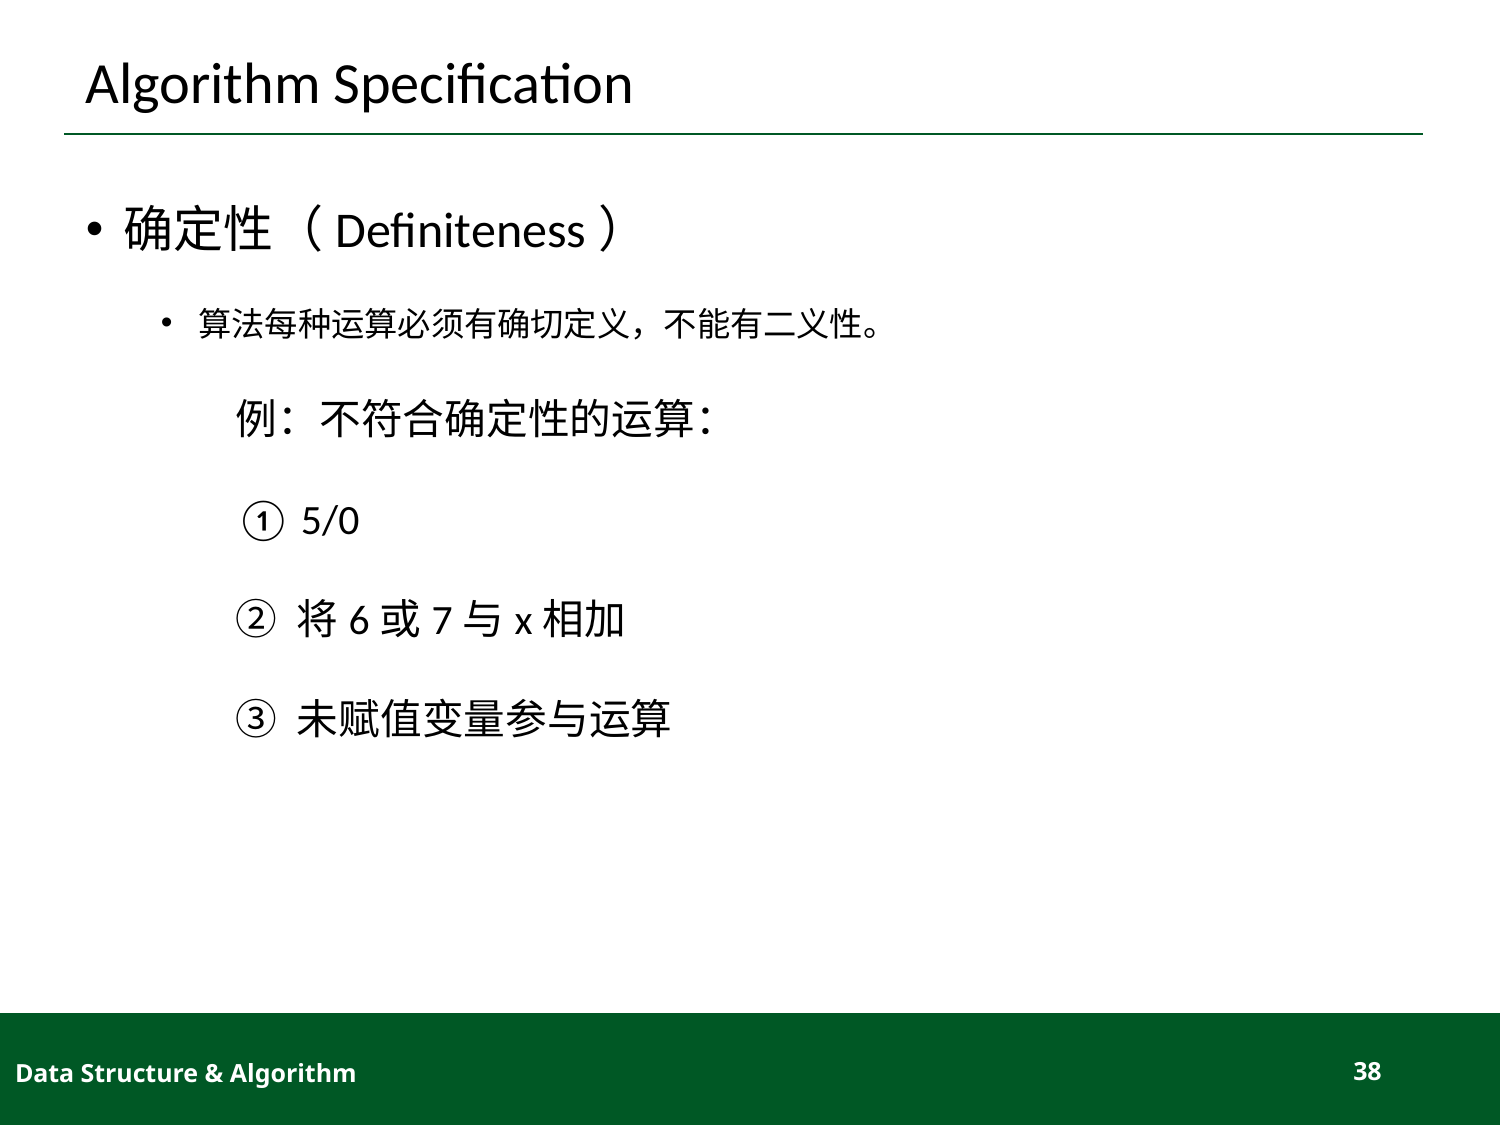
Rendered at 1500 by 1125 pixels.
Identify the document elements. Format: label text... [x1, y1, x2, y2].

list 确定性（Definiteness） 算法每种运算必须有确切定义，不能有二义性。 例：不符合确定性的运算： ① 5/0 ② 将6或7与x相加 ③ 未赋值变量参与运算 [70, 160, 1430, 991]
footer Data Structure & Algorithm [0, 1042, 507, 1103]
slide_number 38 [1059, 1042, 1397, 1103]
title Algorithm Specification [70, 34, 1430, 135]
